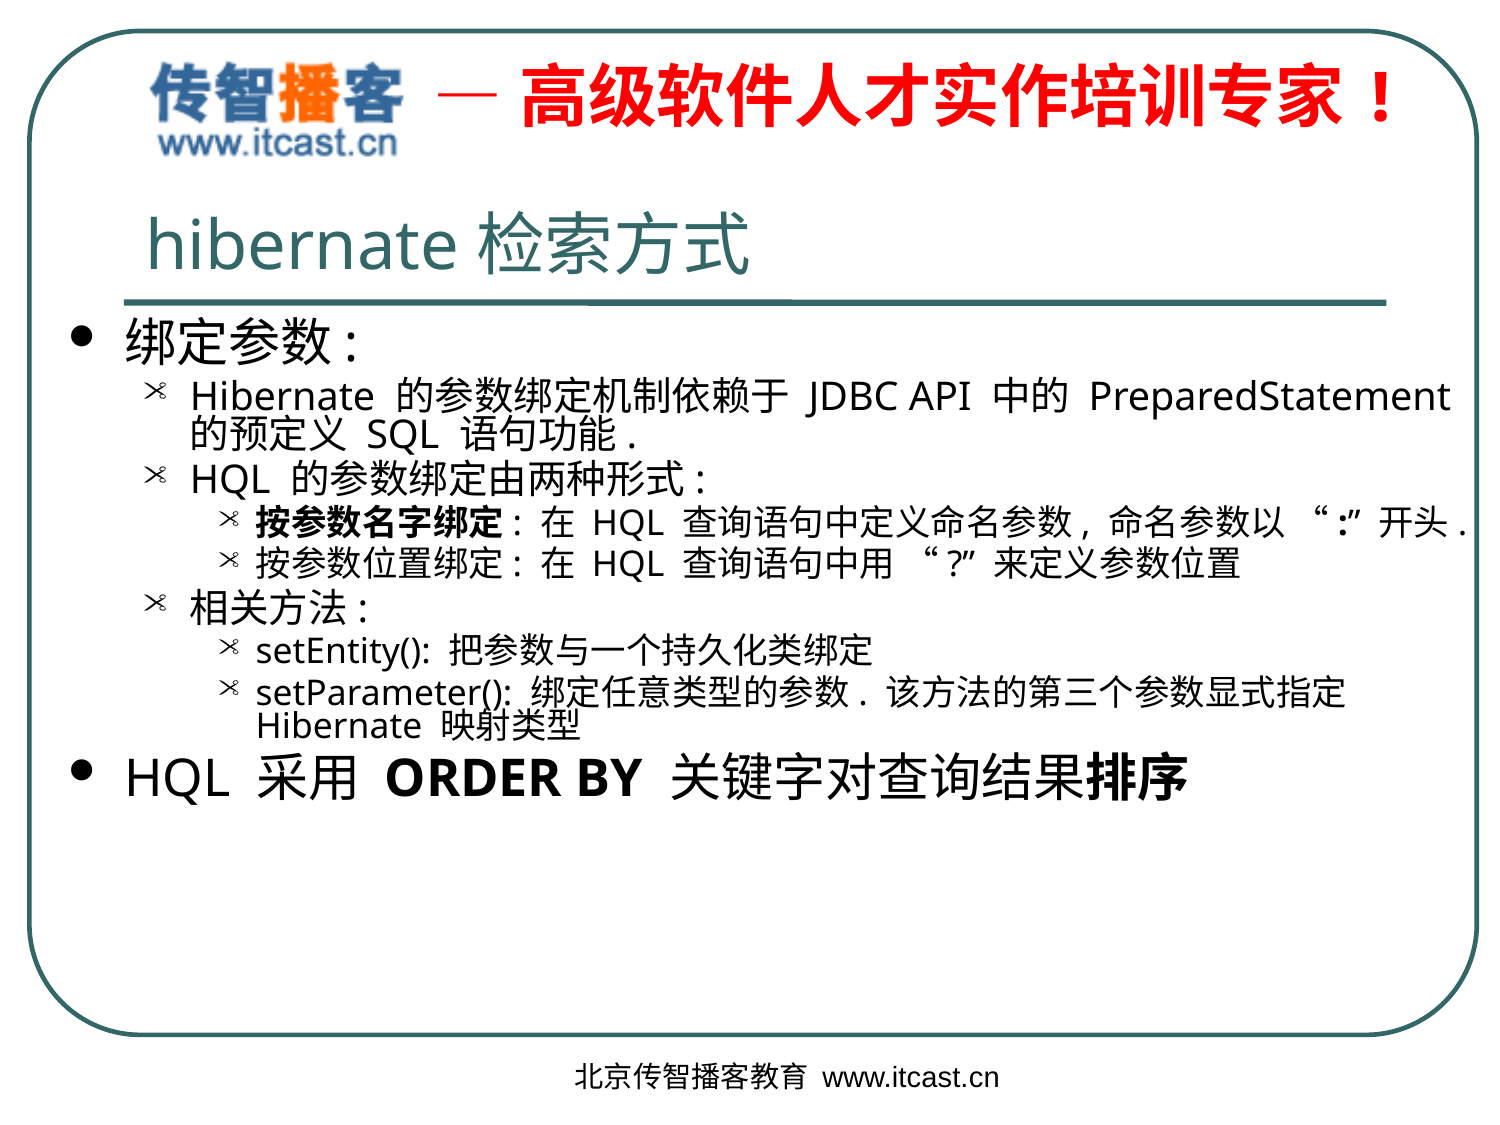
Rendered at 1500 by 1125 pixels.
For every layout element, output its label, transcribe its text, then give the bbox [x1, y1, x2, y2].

title hibernate检索方式 [112, 165, 1375, 291]
list 绑定参数: Hibernate 的参数绑定机制依赖于 JDBC API 中的 PreparedStatement 的预定义 SQL 语句功能. HQL 的参数绑定由两种形式: 按参数名字绑定: 在 HQL 查询语句中定义命名参数, 命名参数以 “:” 开头. 按参数位置绑定: 在 HQL 查询语句中用 “?” 来定义参数位置 相关方法: setEntity(): 把参数与一个持久化类绑定 setParameter(): 绑定任意类型的参数. 该方法的第三个参数显式指定 Hibernate 映射类型 HQL 采用 ORDER BY 关键字对查询结果排序 [53, 314, 1500, 858]
picture [147, 54, 408, 159]
footer 北京传智播客教育 www.itcast.cn [549, 1050, 1025, 1125]
